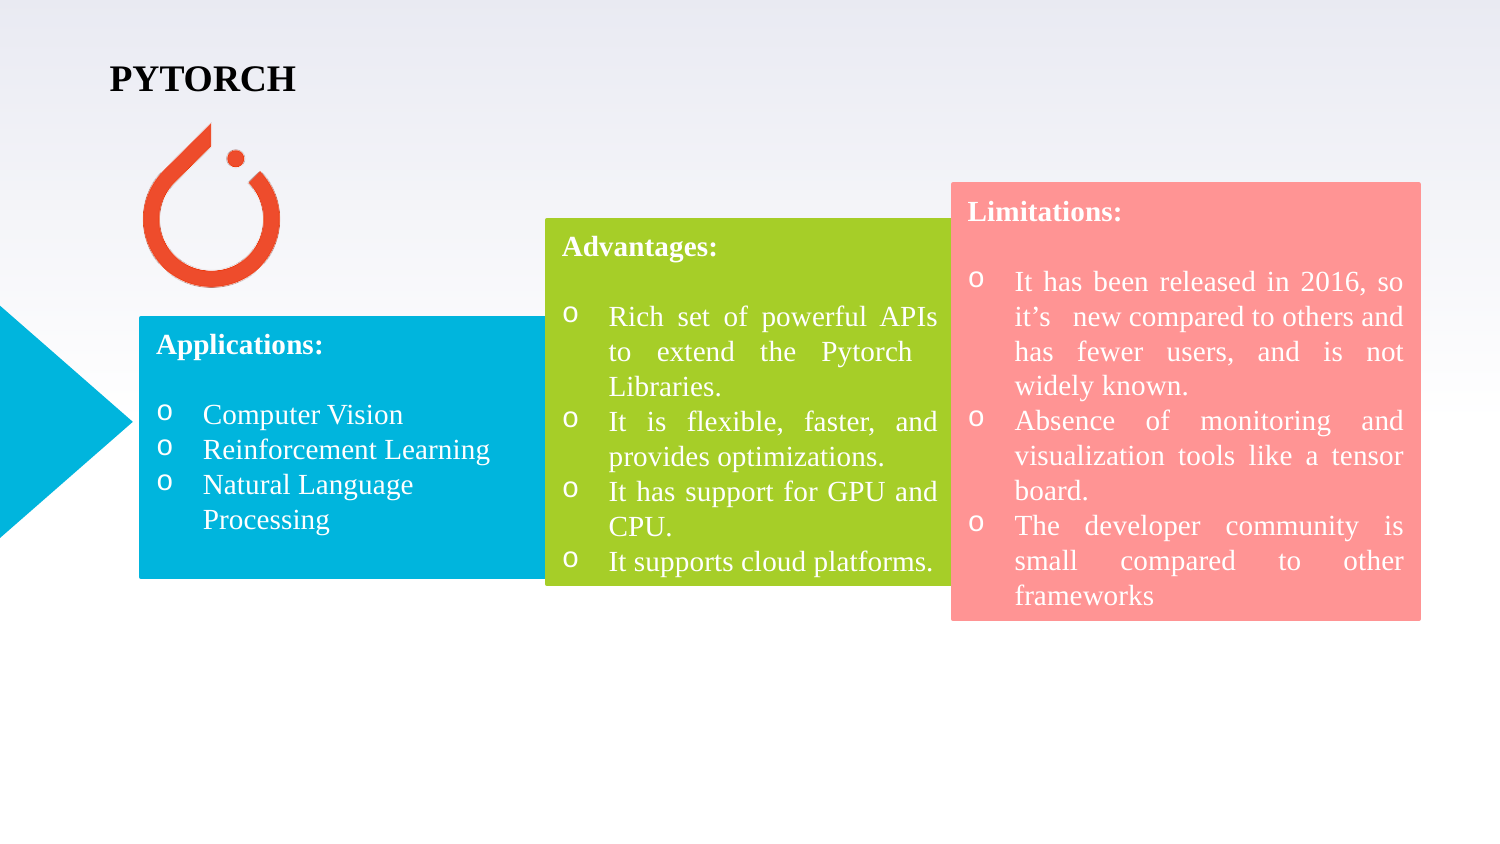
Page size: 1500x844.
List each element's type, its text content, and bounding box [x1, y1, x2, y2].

text_box PYTORCH [94, 46, 845, 106]
text_box Applications: Computer Vision Reinforcement Learning Natural Language Processing [139, 316, 545, 579]
text_box Advantages: Rich set of powerful APIs to extend the Pytorch Libraries. It is flexible, faster, and provides optimizations. It has support for GPU and CPU. It supports cloud platforms. [545, 218, 951, 586]
picture [94, 87, 329, 322]
text_box Limitations: It has been released in 2016, so it’s new compared to others and has fewer users, and is not widely known. Absence of monitoring and visualization tools like a tensor board. The developer community is small compared to other frameworks [951, 182, 1421, 621]
